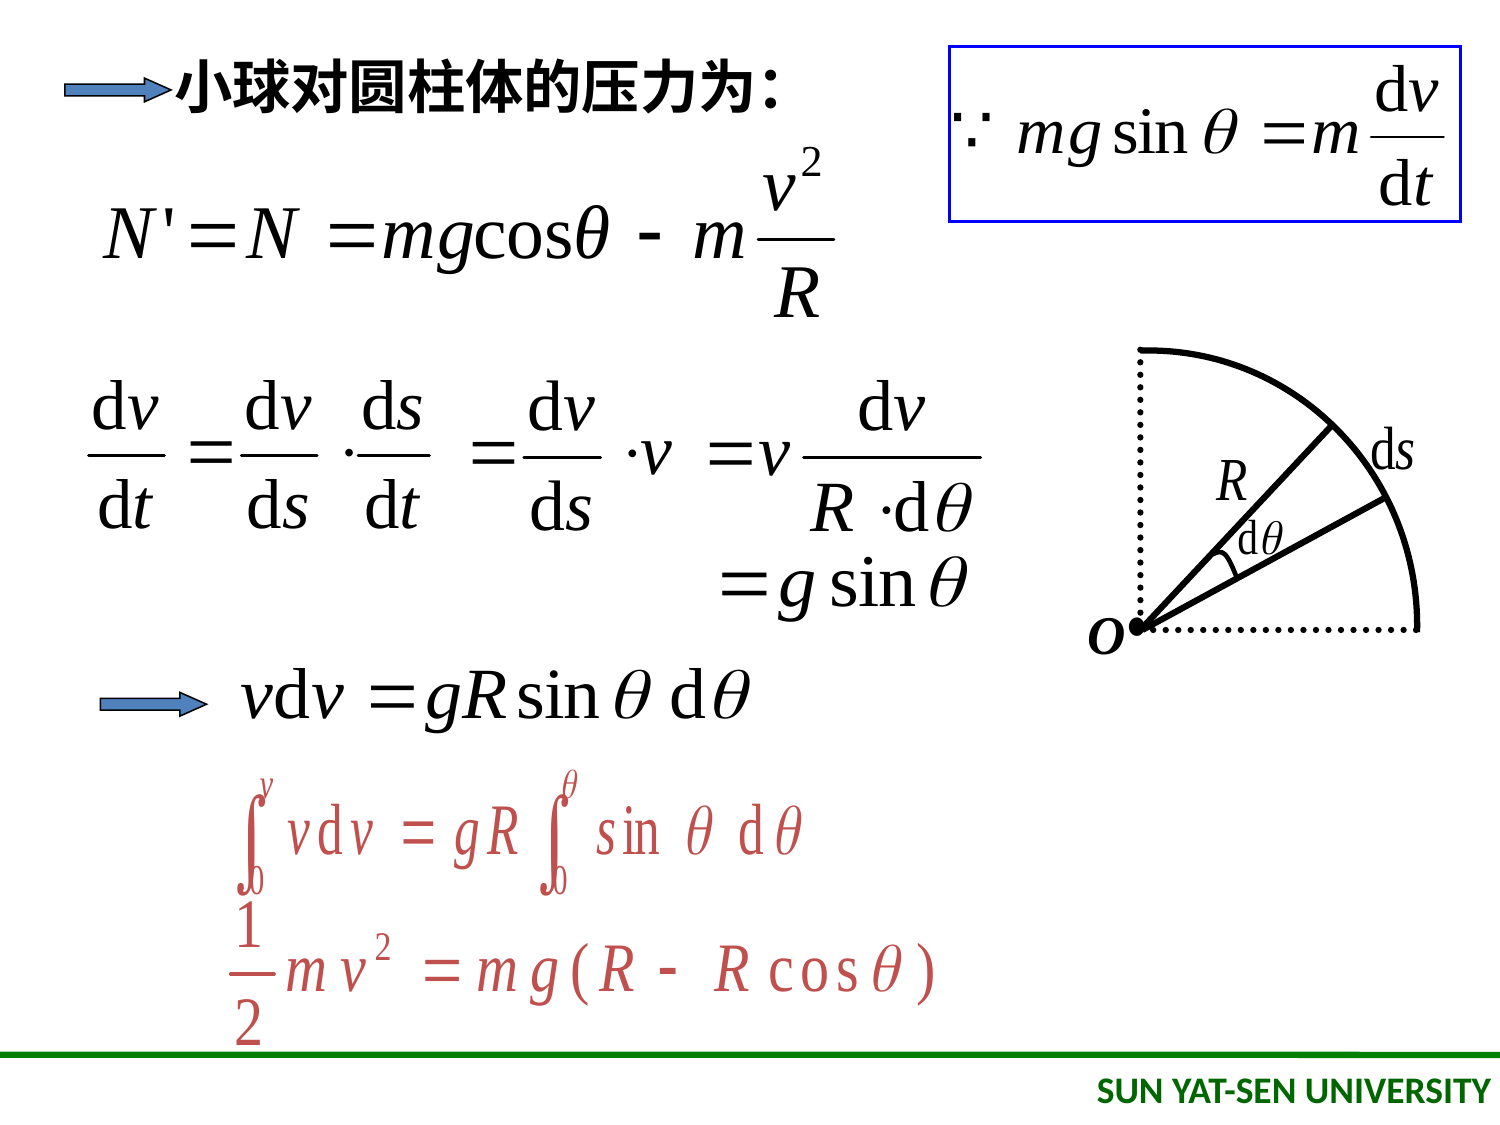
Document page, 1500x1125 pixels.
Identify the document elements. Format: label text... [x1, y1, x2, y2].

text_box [218, 881, 951, 1057]
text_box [702, 538, 984, 638]
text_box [690, 361, 999, 548]
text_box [1080, 349, 1428, 669]
text_box 小球对圆柱体的压力为： [159, 42, 912, 128]
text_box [454, 361, 688, 547]
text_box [950, 48, 1460, 221]
text_box [64, 78, 172, 102]
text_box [229, 652, 768, 749]
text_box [88, 125, 852, 334]
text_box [76, 361, 444, 545]
text_box [100, 692, 207, 717]
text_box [218, 751, 822, 880]
